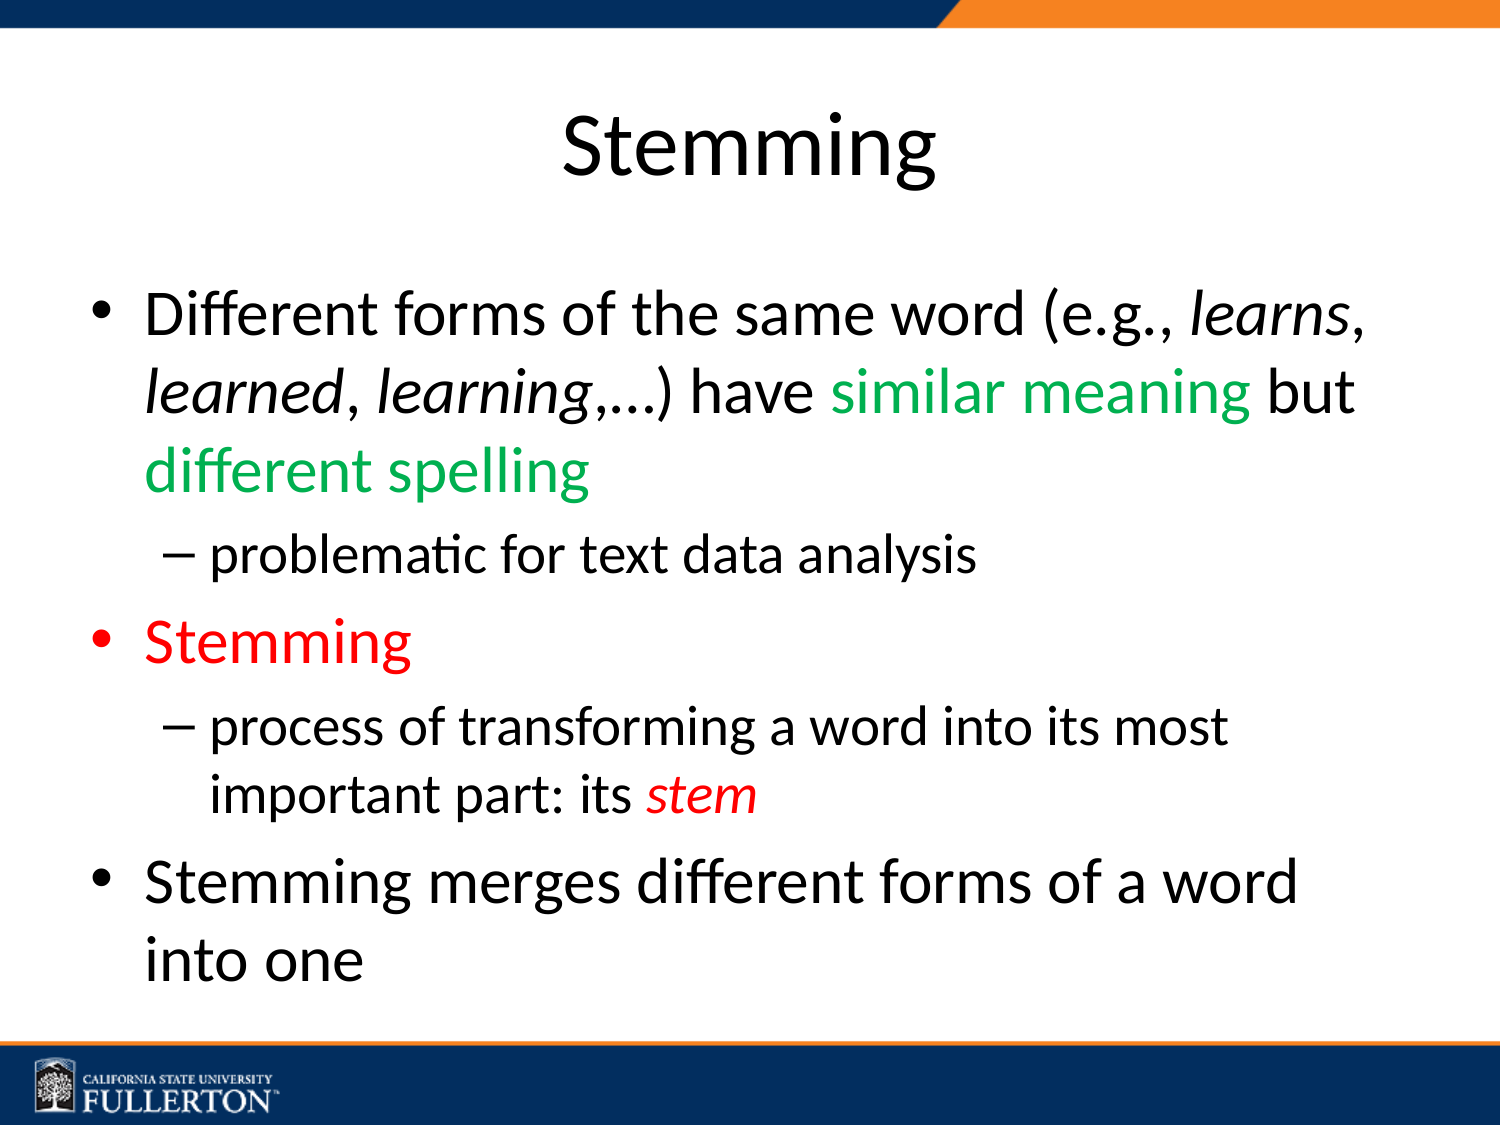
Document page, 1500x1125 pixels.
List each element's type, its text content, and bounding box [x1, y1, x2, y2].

picture [0, 0, 1500, 1125]
list Different forms of the same word (e.g., learns, learned, learning,…) have similar meaning but different spelling problematic for text data analysis Stemming process of transforming a word into its most important part: its stem Stemming merges different forms of a word into one [75, 262, 1425, 1005]
title Stemming [75, 45, 1425, 233]
